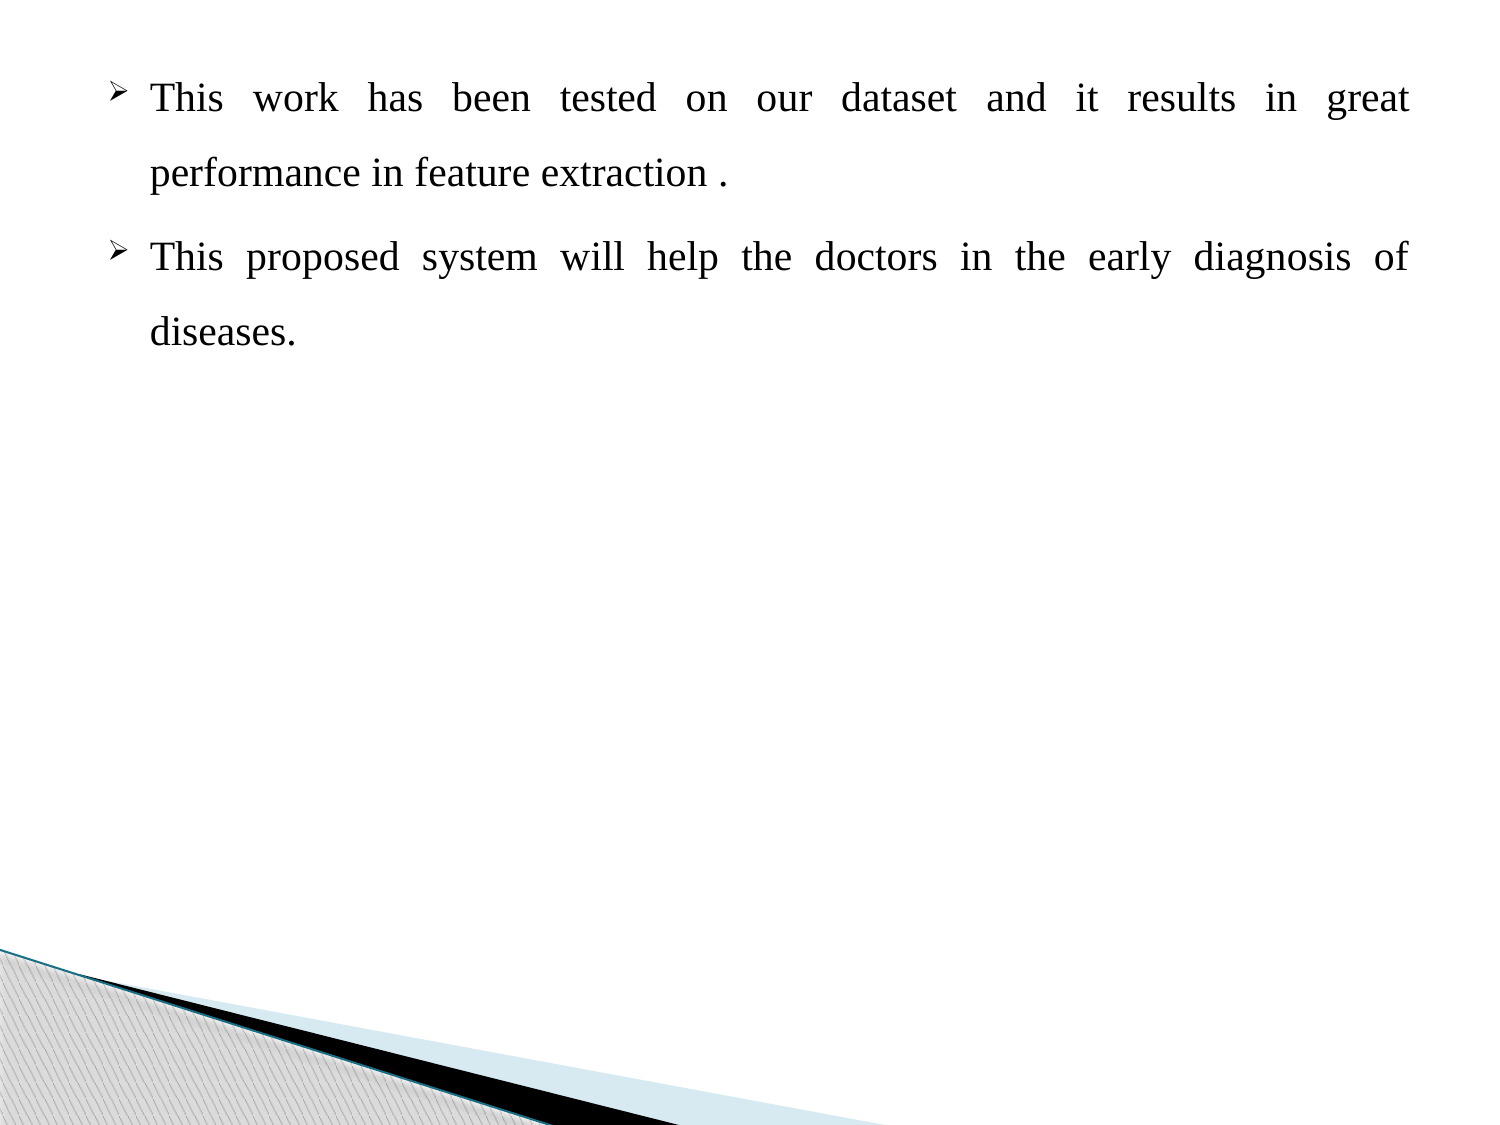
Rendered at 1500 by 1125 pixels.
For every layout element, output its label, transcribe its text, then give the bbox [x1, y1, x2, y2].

list This work has been tested on our dataset and it results in great performance in feature extraction . This proposed system will help the doctors in the early diagnosis of diseases. [75, 37, 1425, 986]
